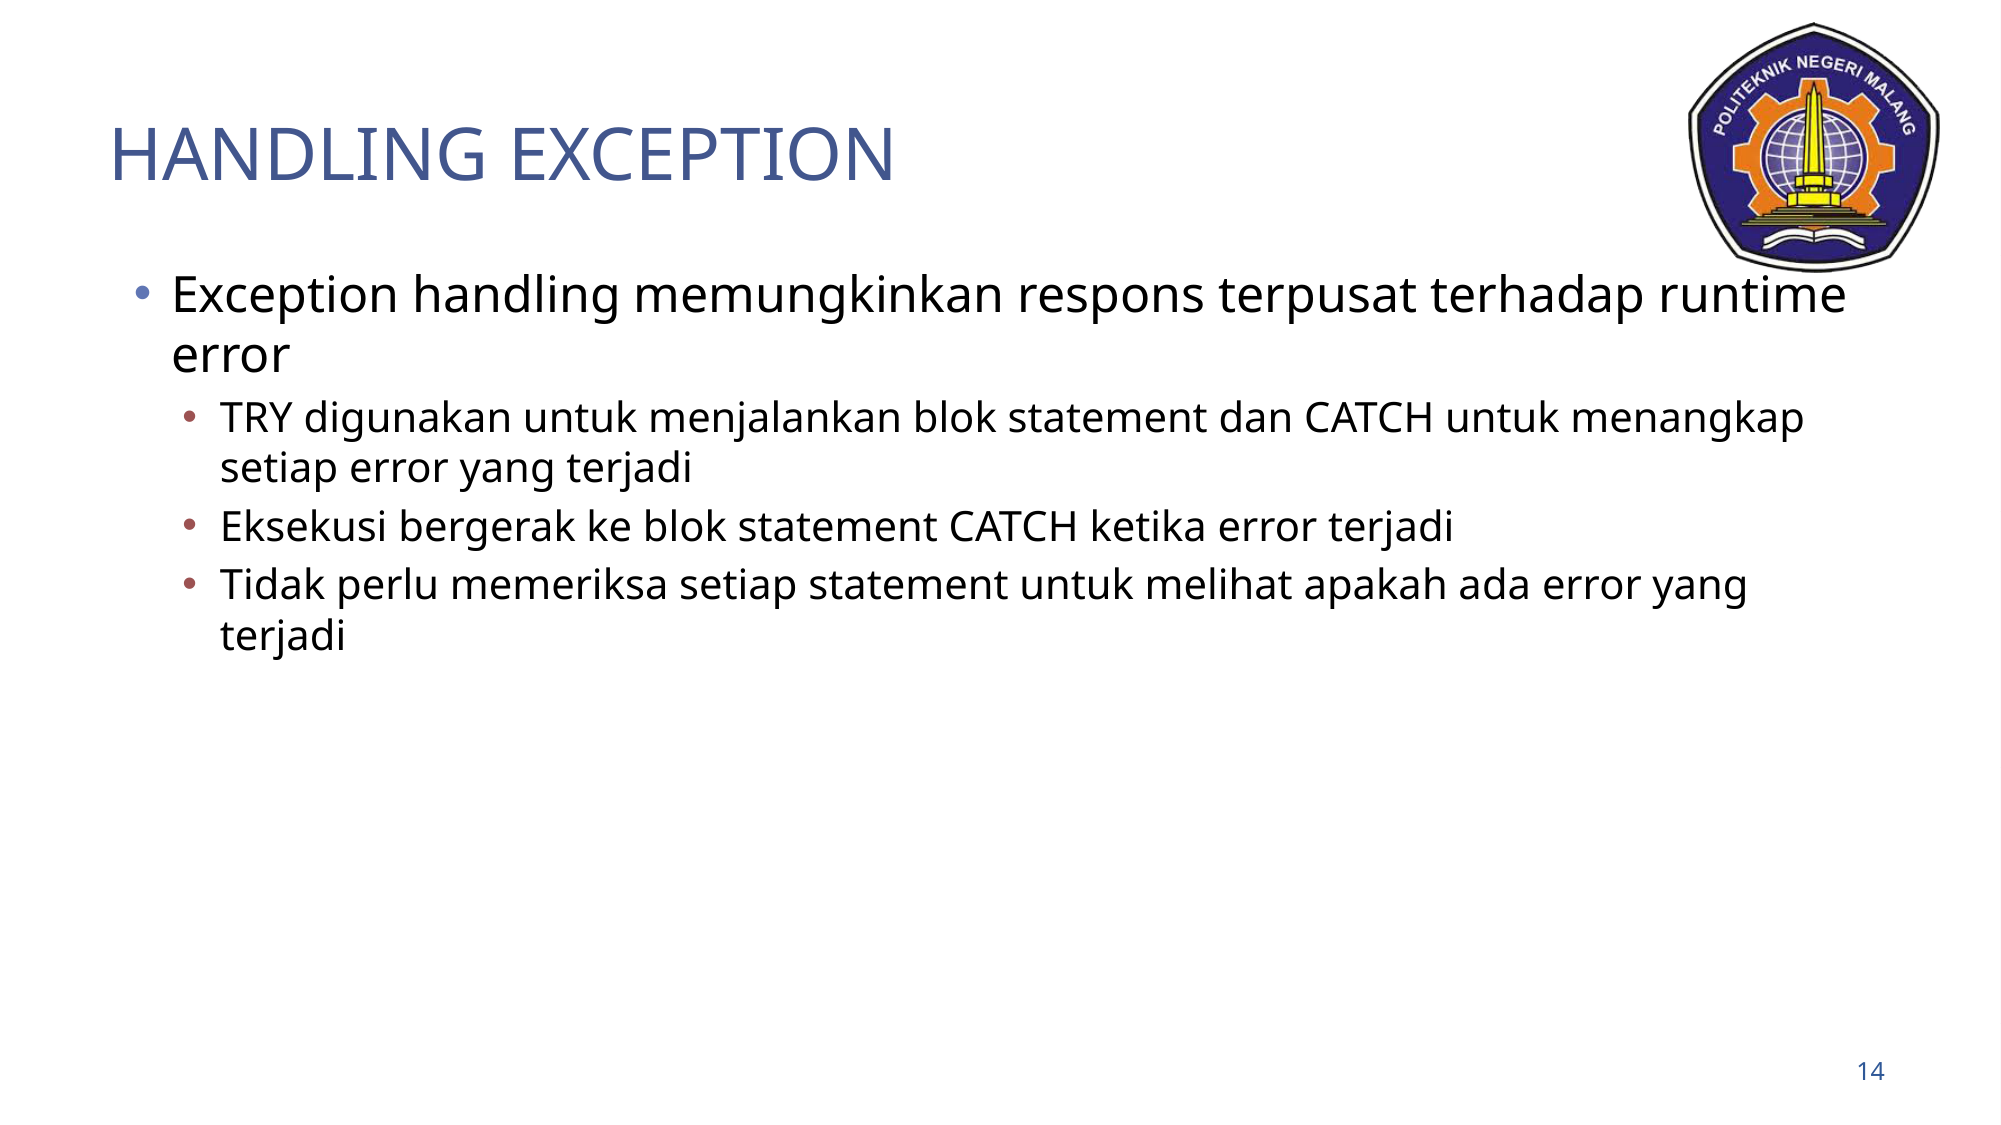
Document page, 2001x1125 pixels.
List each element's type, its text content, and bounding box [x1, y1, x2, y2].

list Exception handling memungkinkan respons terpusat terhadap runtime error TRY digunakan untuk menjalankan blok statement dan CATCH untuk menangkap setiap error yang terjadi Eksekusi bergerak ke blok statement CATCH ketika error terjadi Tidak perlu memeriksa setiap statement untuk melihat apakah ada error yang terjadi [99, 255, 1900, 1024]
picture [1688, 22, 1940, 273]
title Handling Exception [93, 66, 1662, 236]
slide_number 14 [1433, 1042, 1900, 1103]
